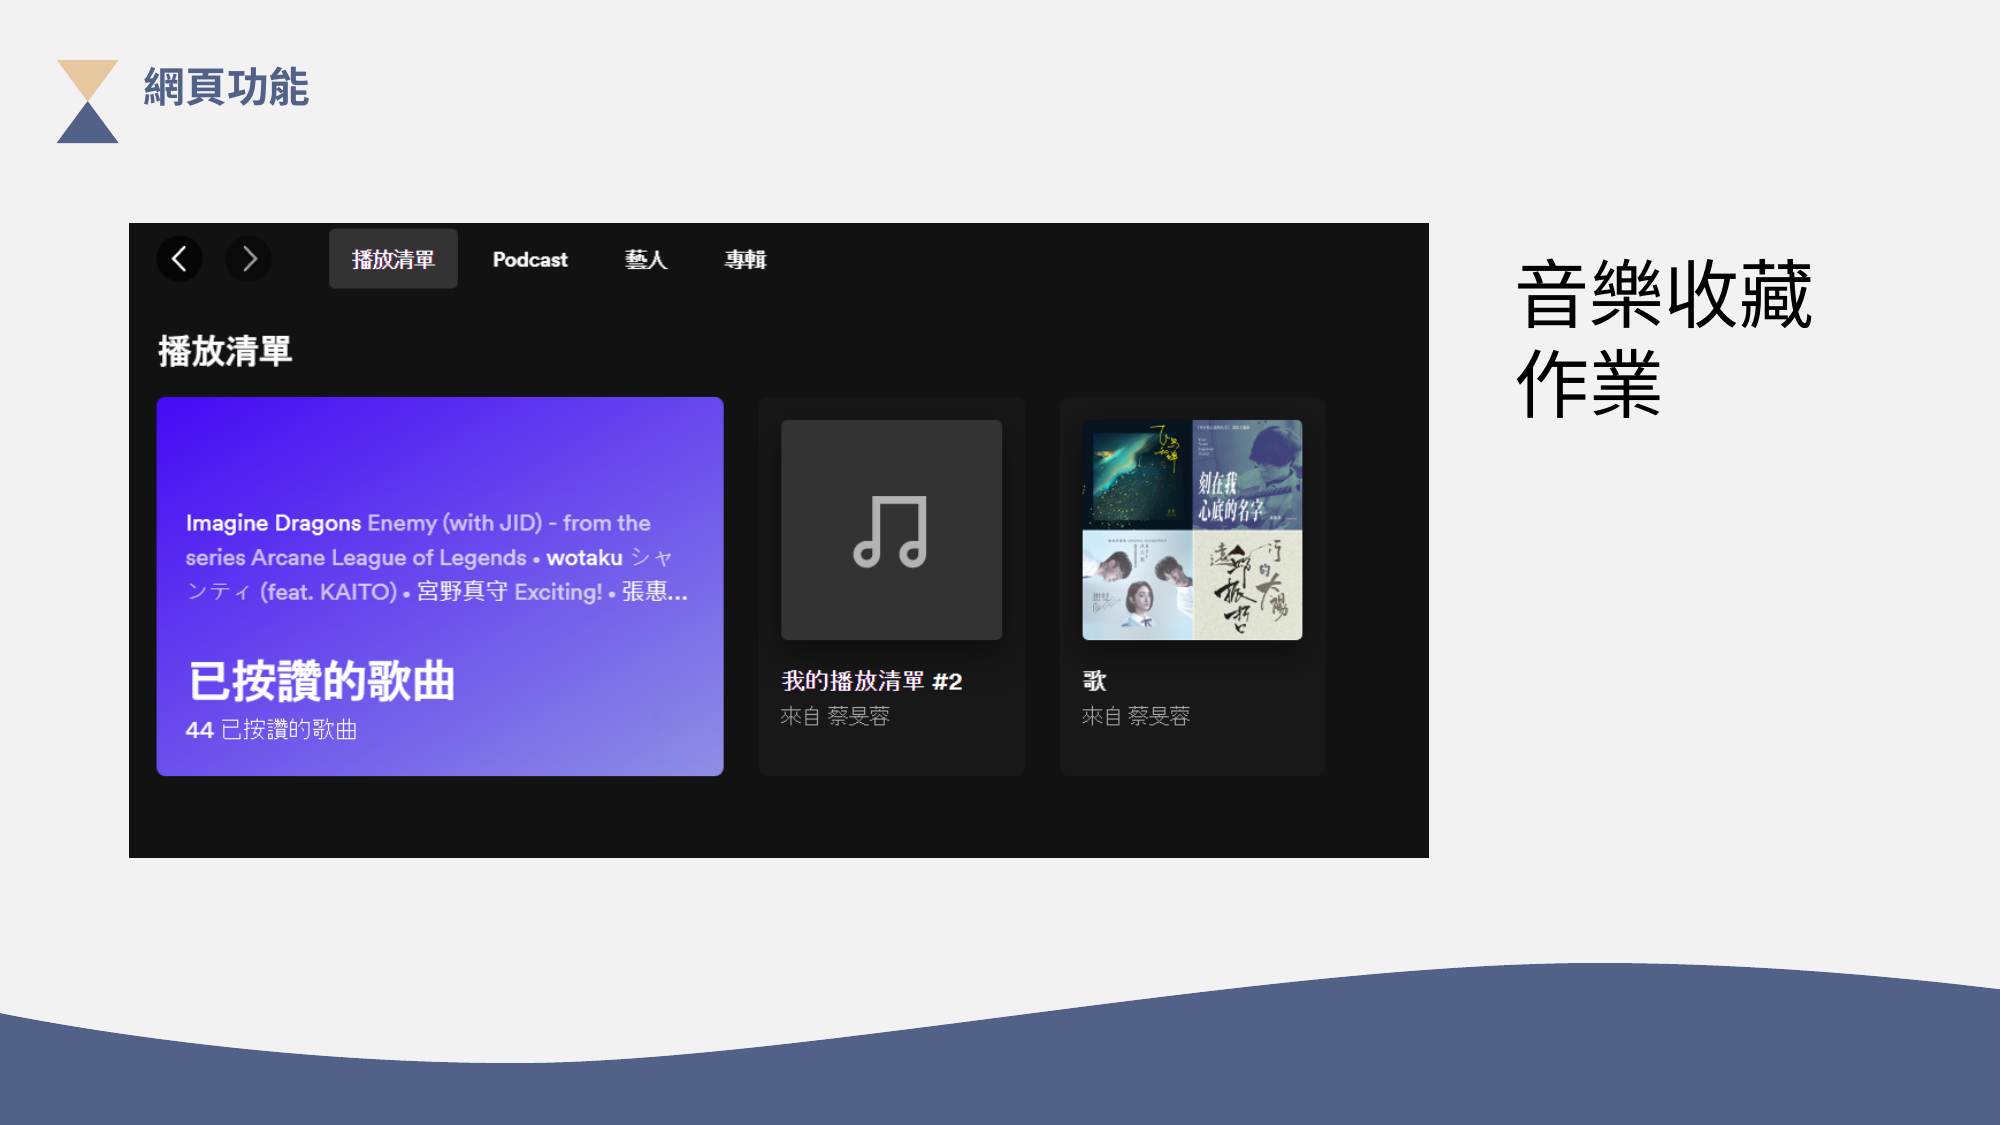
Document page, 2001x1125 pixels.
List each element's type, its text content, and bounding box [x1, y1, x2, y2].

picture [129, 223, 1429, 858]
text_box [0, 961, 2000, 1125]
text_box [56, 52, 397, 143]
text_box 音樂收藏作業 [1500, 239, 1860, 435]
